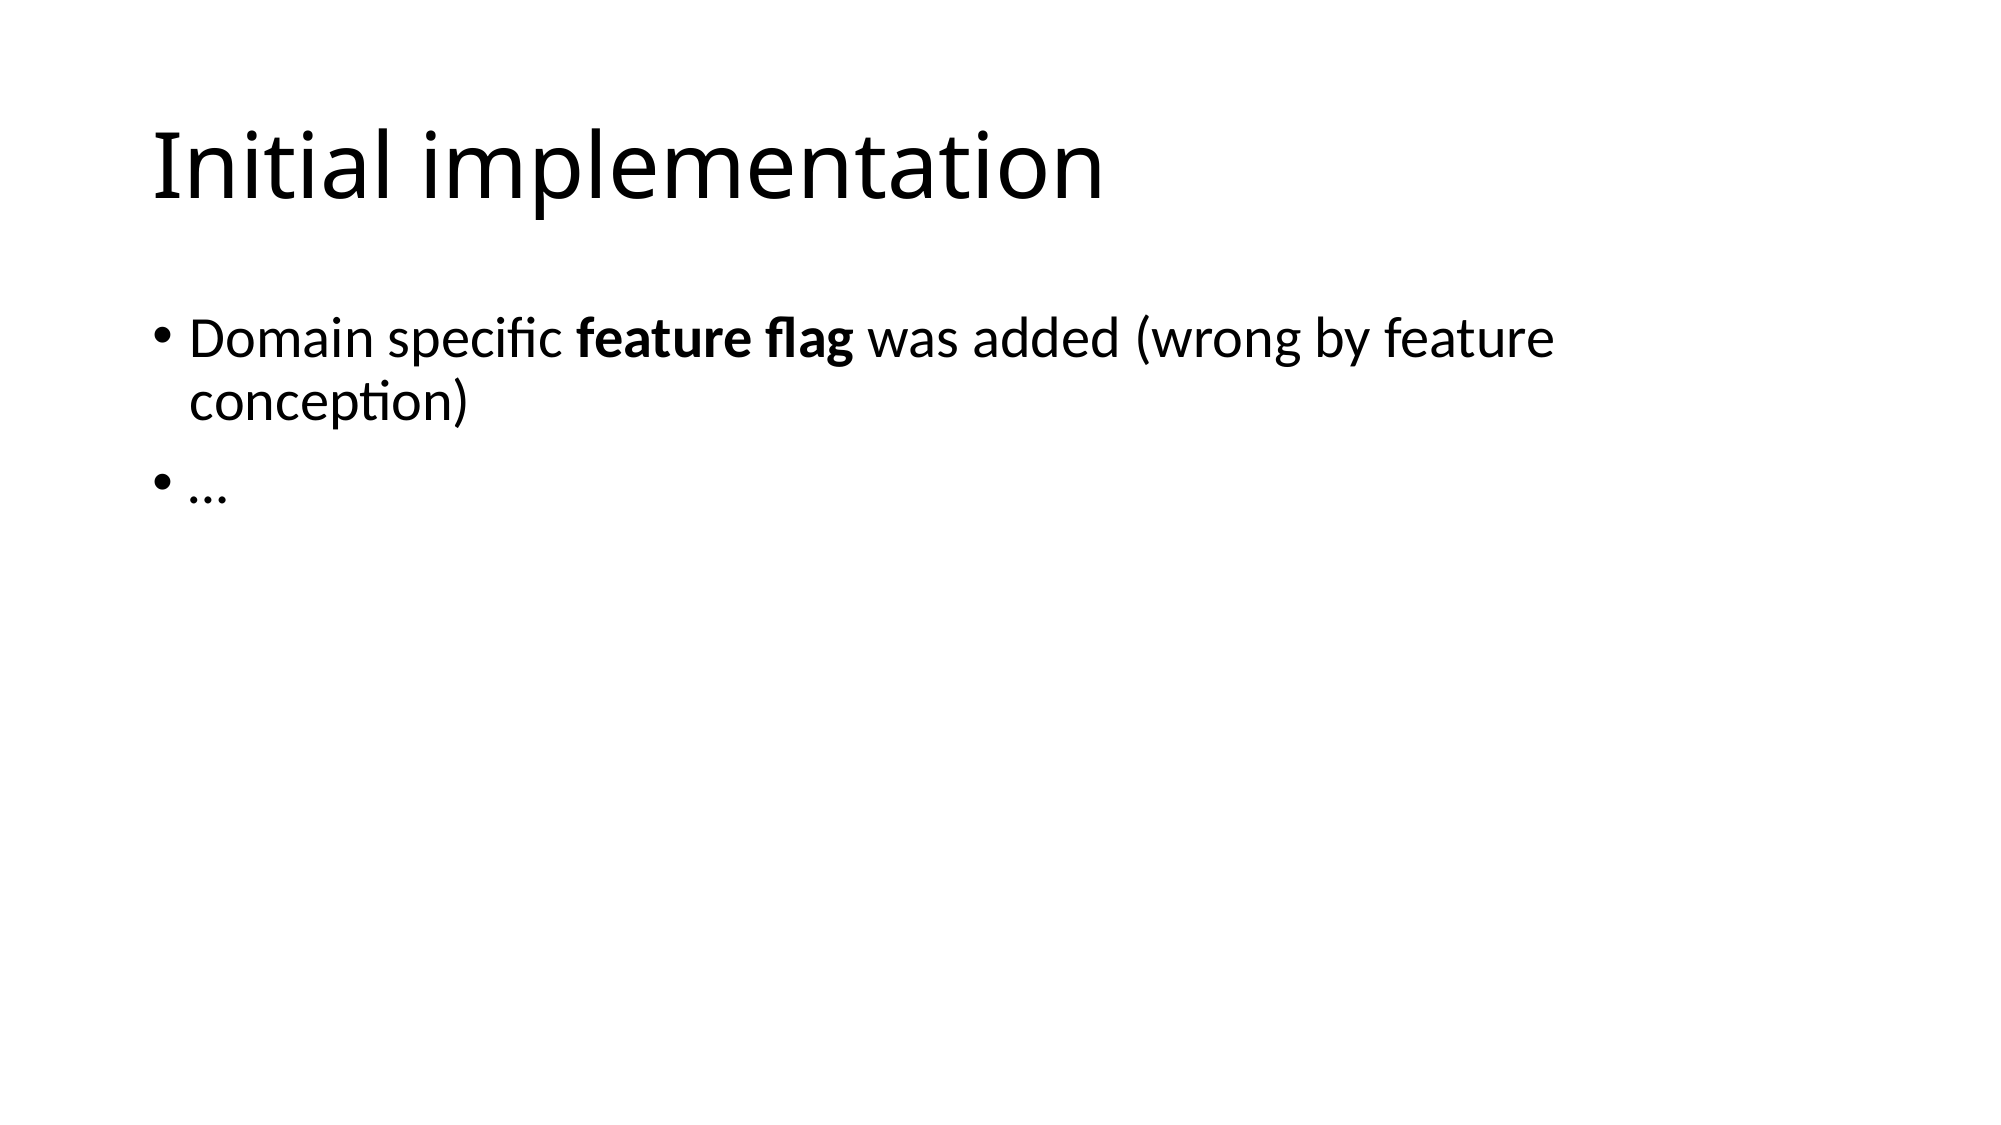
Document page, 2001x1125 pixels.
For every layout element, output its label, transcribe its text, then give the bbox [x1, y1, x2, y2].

title Initial implementation [137, 59, 1863, 278]
list Domain specific feature flag was added (wrong by feature conception) … [137, 299, 1863, 1014]
